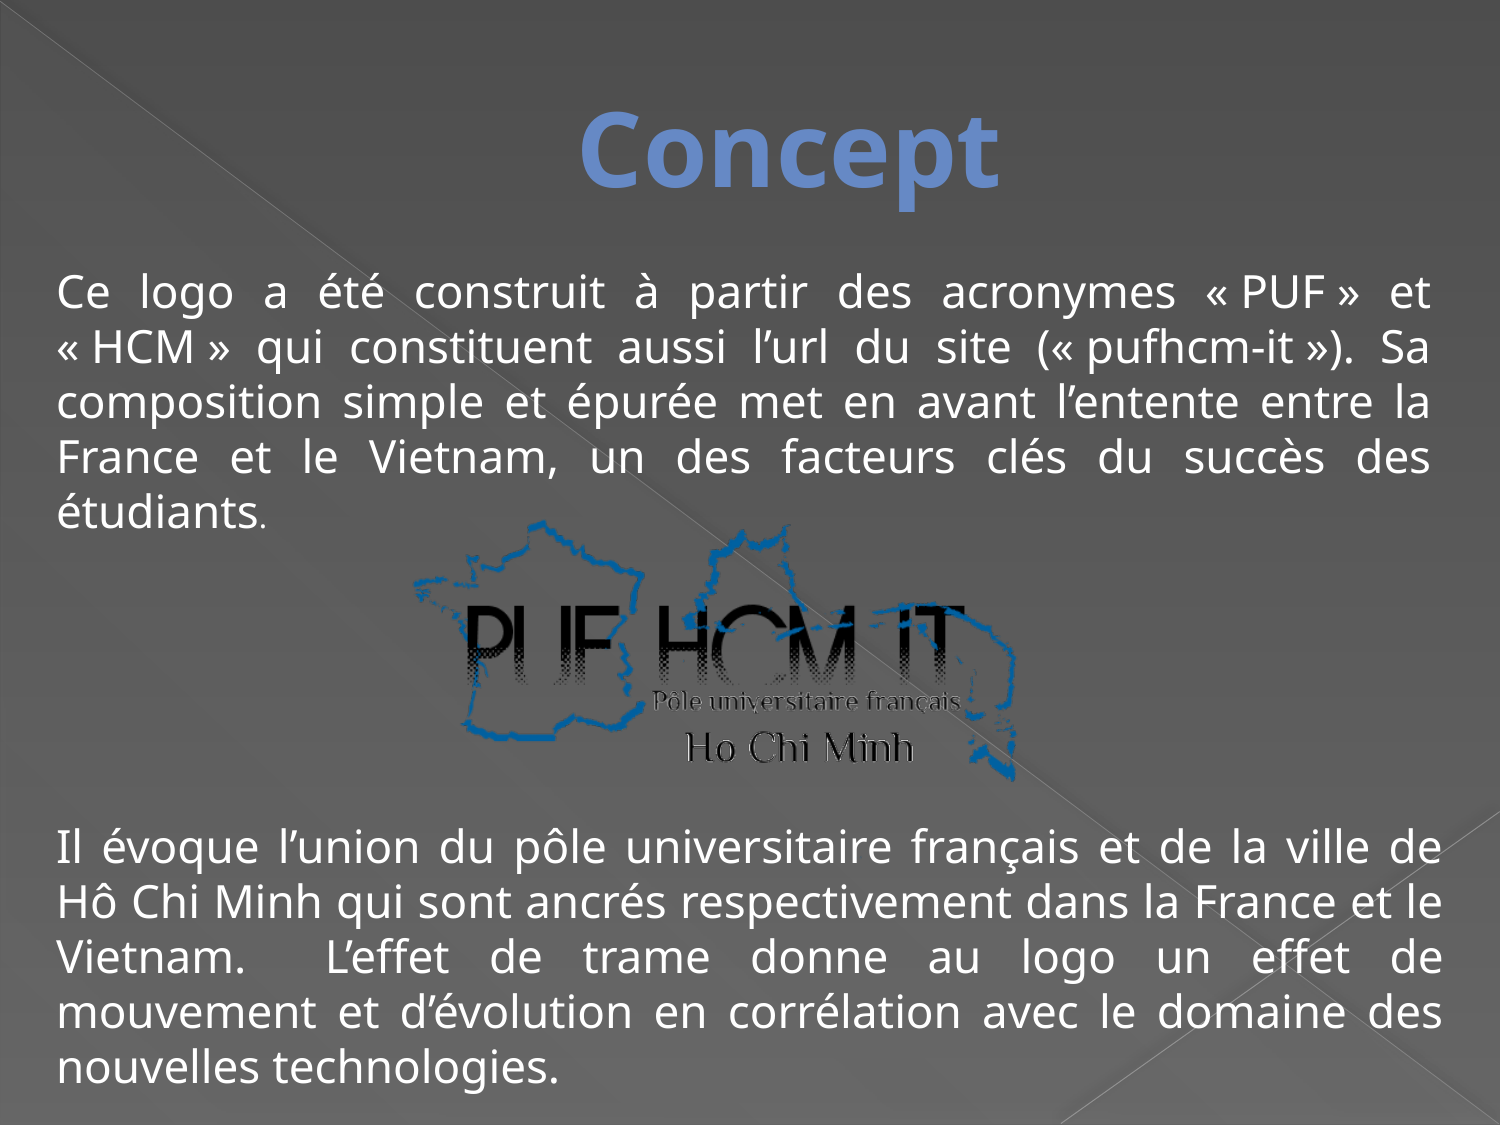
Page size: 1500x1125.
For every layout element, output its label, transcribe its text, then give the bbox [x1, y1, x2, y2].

text_box Concept [0, 30, 1500, 261]
text_box Il évoque l’union du pôle universitaire français et de la ville de Hô Chi Minh qui sont ancrés respectivement dans la France et le Vietnam. L’effet de trame donne au logo un effet de mouvement et d’évolution en corrélation avec le domaine des nouvelles technologies. [41, 810, 1459, 988]
text_box Ce logo a été construit à partir des acronymes « PUF » et « HCM » qui constituent aussi l’url du site (« pufhcm-it »). Sa composition simple et épurée met en avant l’entente entre la France et le Vietnam, un des facteurs clés du succès des étudiants. [41, 255, 1447, 403]
picture [348, 514, 1186, 874]
